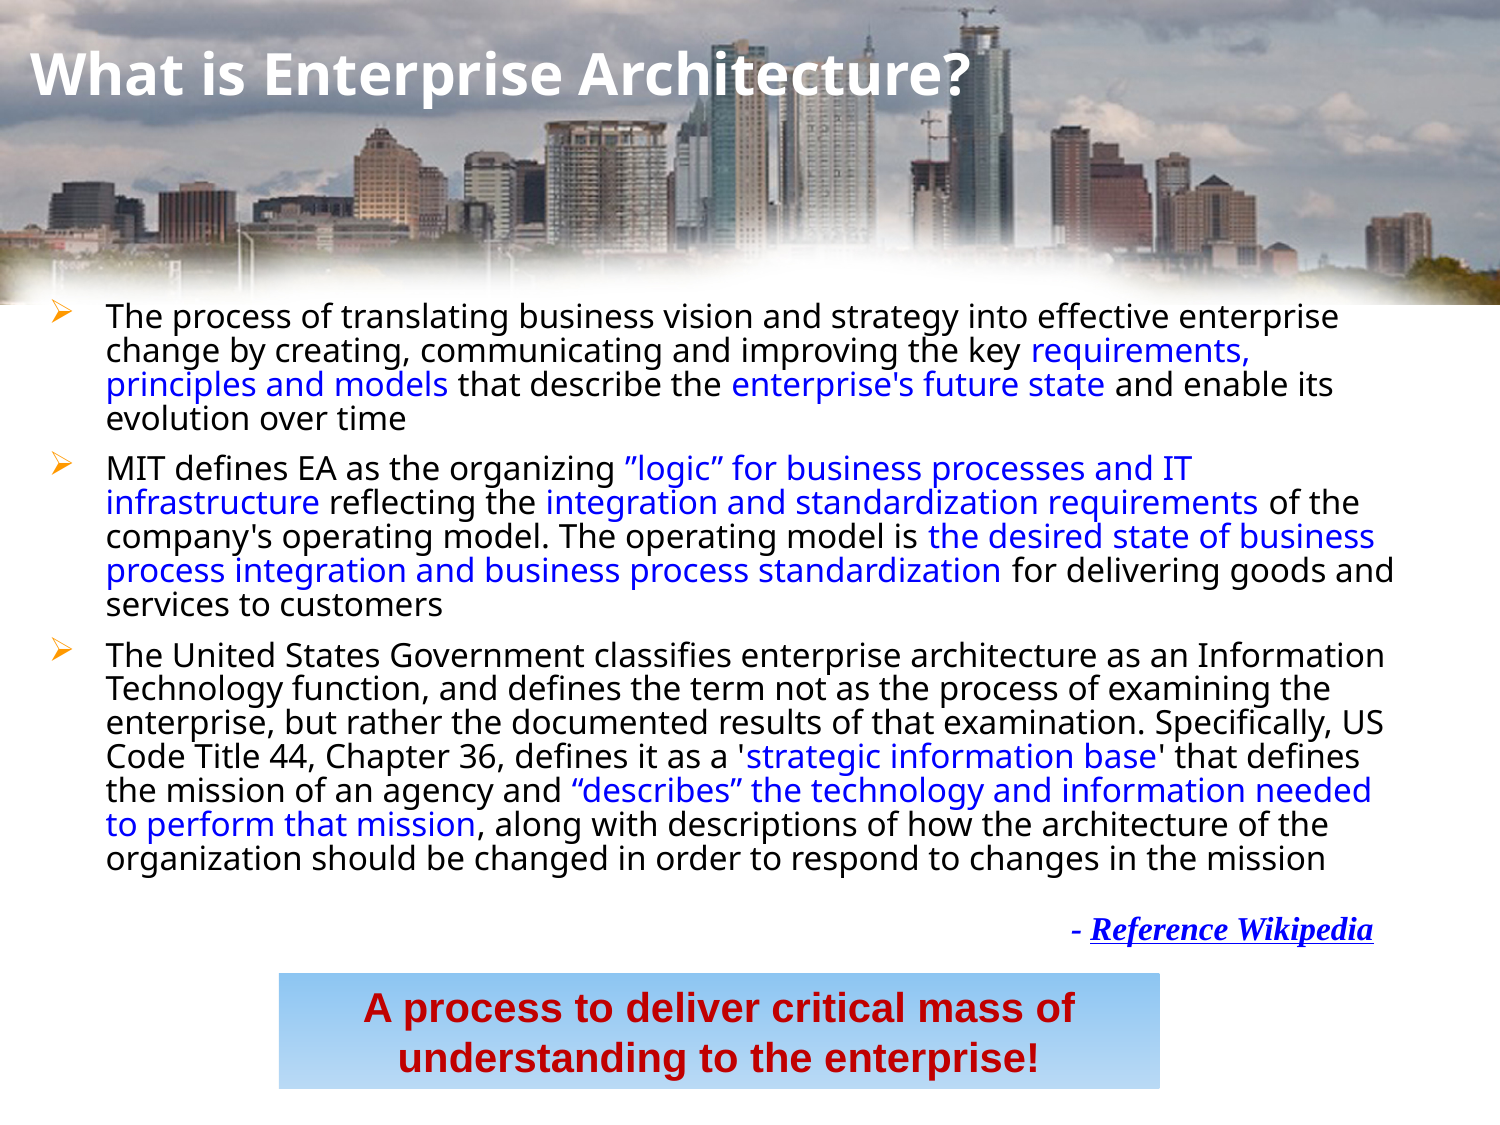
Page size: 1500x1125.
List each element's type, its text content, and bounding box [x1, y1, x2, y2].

text_box A process to deliver critical mass of understanding to the enterprise! [278, 973, 1160, 1089]
picture [0, 0, 1500, 305]
list The process of translating business vision and strategy into effective enterprise change by creating, communicating and improving the key requirements, principles and models that describe the enterprise's future state and enable its evolution over time MIT defines EA as the organizing ”logic” for business processes and IT infrastructure reflecting the integration and standardization requirements of the company's operating model. The operating model is the desired state of business process integration and business process standardization for delivering goods and services to customers The United States Government classifies enterprise architecture as an Information Technology function, and defines the term not as the process of examining the enterprise, but rather the documented results of that examination. Specifically, US Code Title 44, Chapter 36, defines it as a 'strategic information base' that defines the mission of an agency and “describes” the technology and information needed to perform that mission, along with descriptions of how the architecture of the organization should be changed in order to respond to changes in the mission [48, 294, 1416, 934]
text_box - Reference Wikipedia [1056, 900, 1390, 955]
title What is Enterprise Architecture? [29, 38, 1500, 117]
